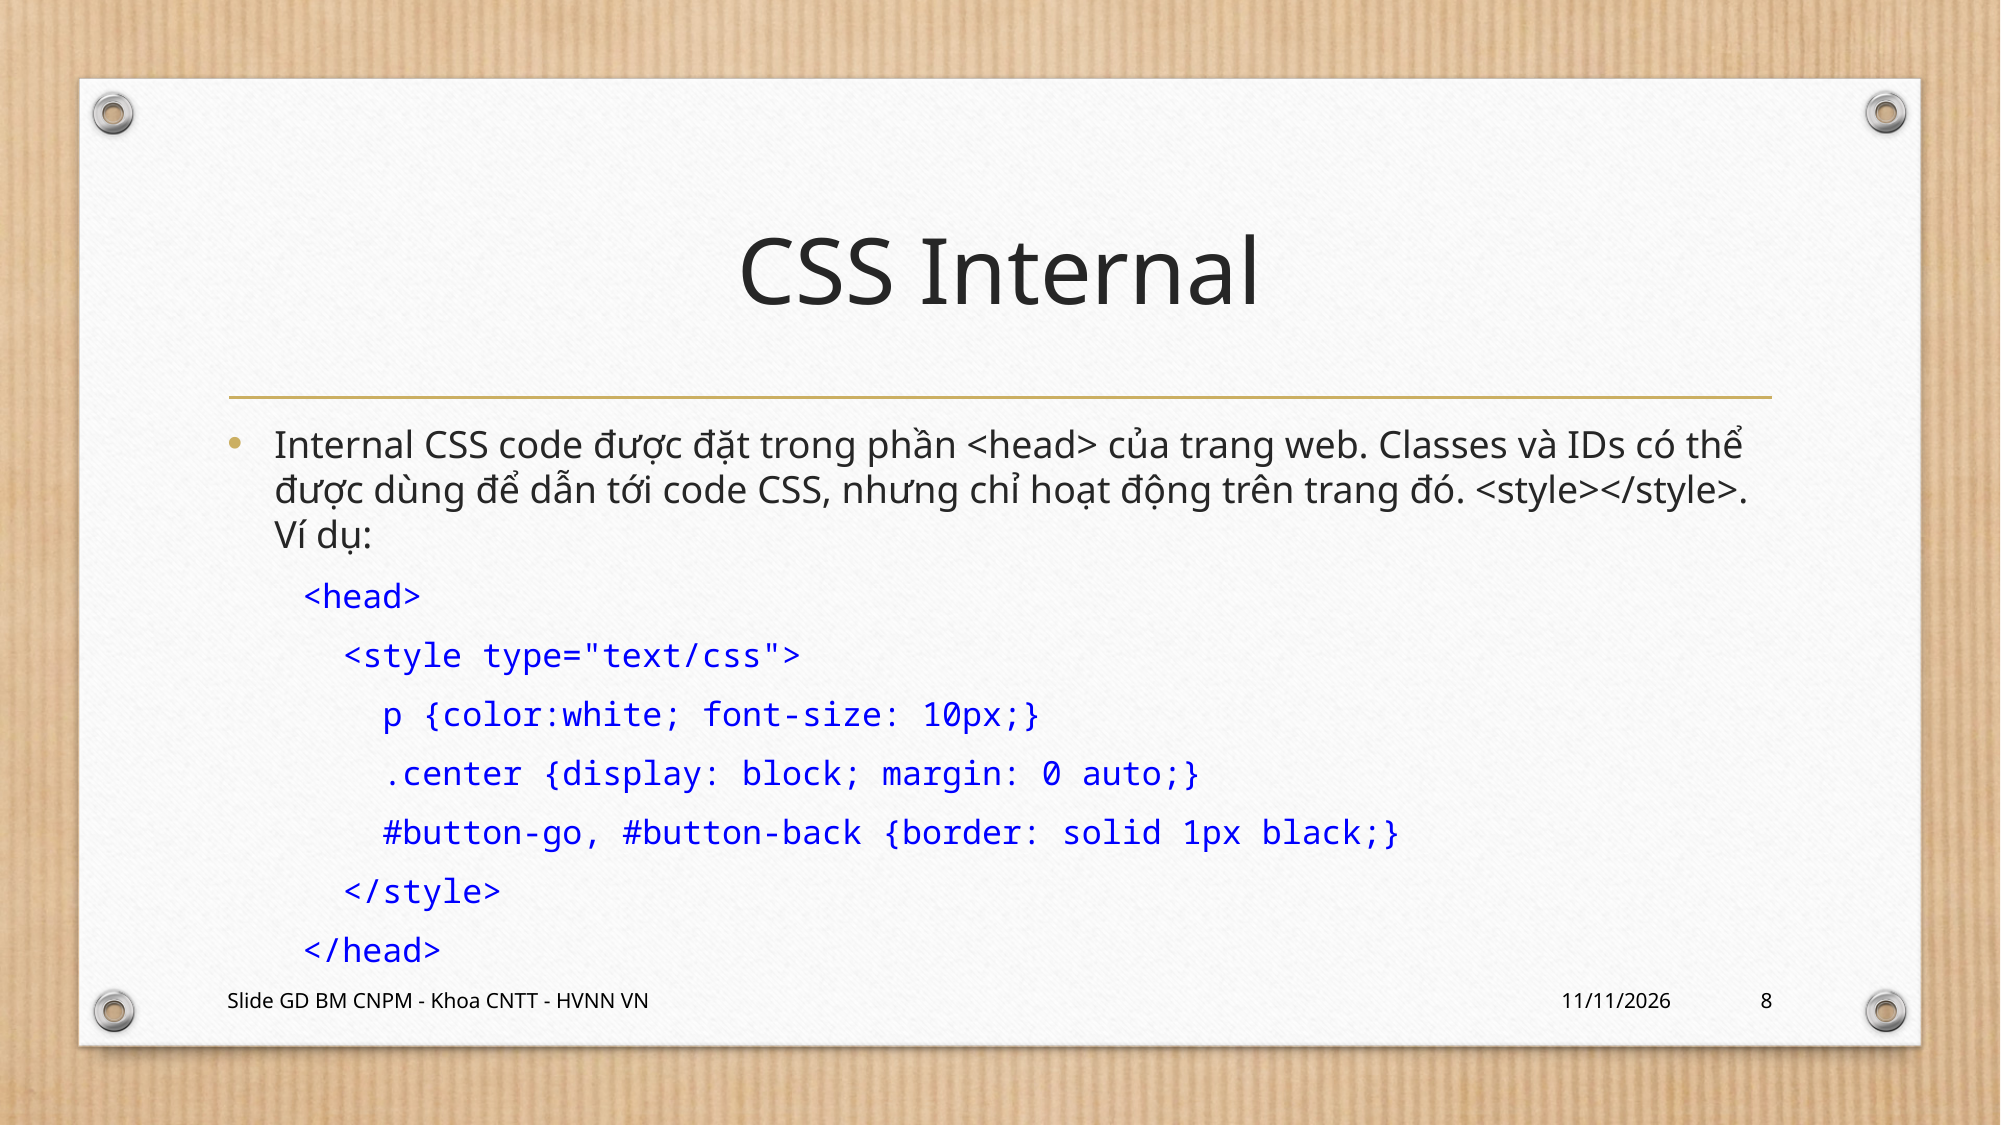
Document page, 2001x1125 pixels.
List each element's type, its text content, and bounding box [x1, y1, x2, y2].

picture [0, 0, 2001, 1125]
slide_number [1423, 979, 1686, 1025]
footer Slide GD BM CNPM - Khoa CNTT - HVNN VN [212, 979, 1411, 1025]
slide_number 8 [1698, 979, 1788, 1025]
list Internal CSS code được đặt trong phần <head> của trang web. Classes và IDs có thể được dùng để dẫn tới code CSS, nhưng chỉ hoạt động trên trang đó. <style></style>. Ví dụ: <head> <style type="text/css"> p {color:white; font-size: 10px;} .center {display: block; margin: 0 auto;} #button-go, #button-back {border: solid 1px black;} </style> </head> [212, 413, 1788, 964]
title CSS Internal [212, 161, 1788, 375]
